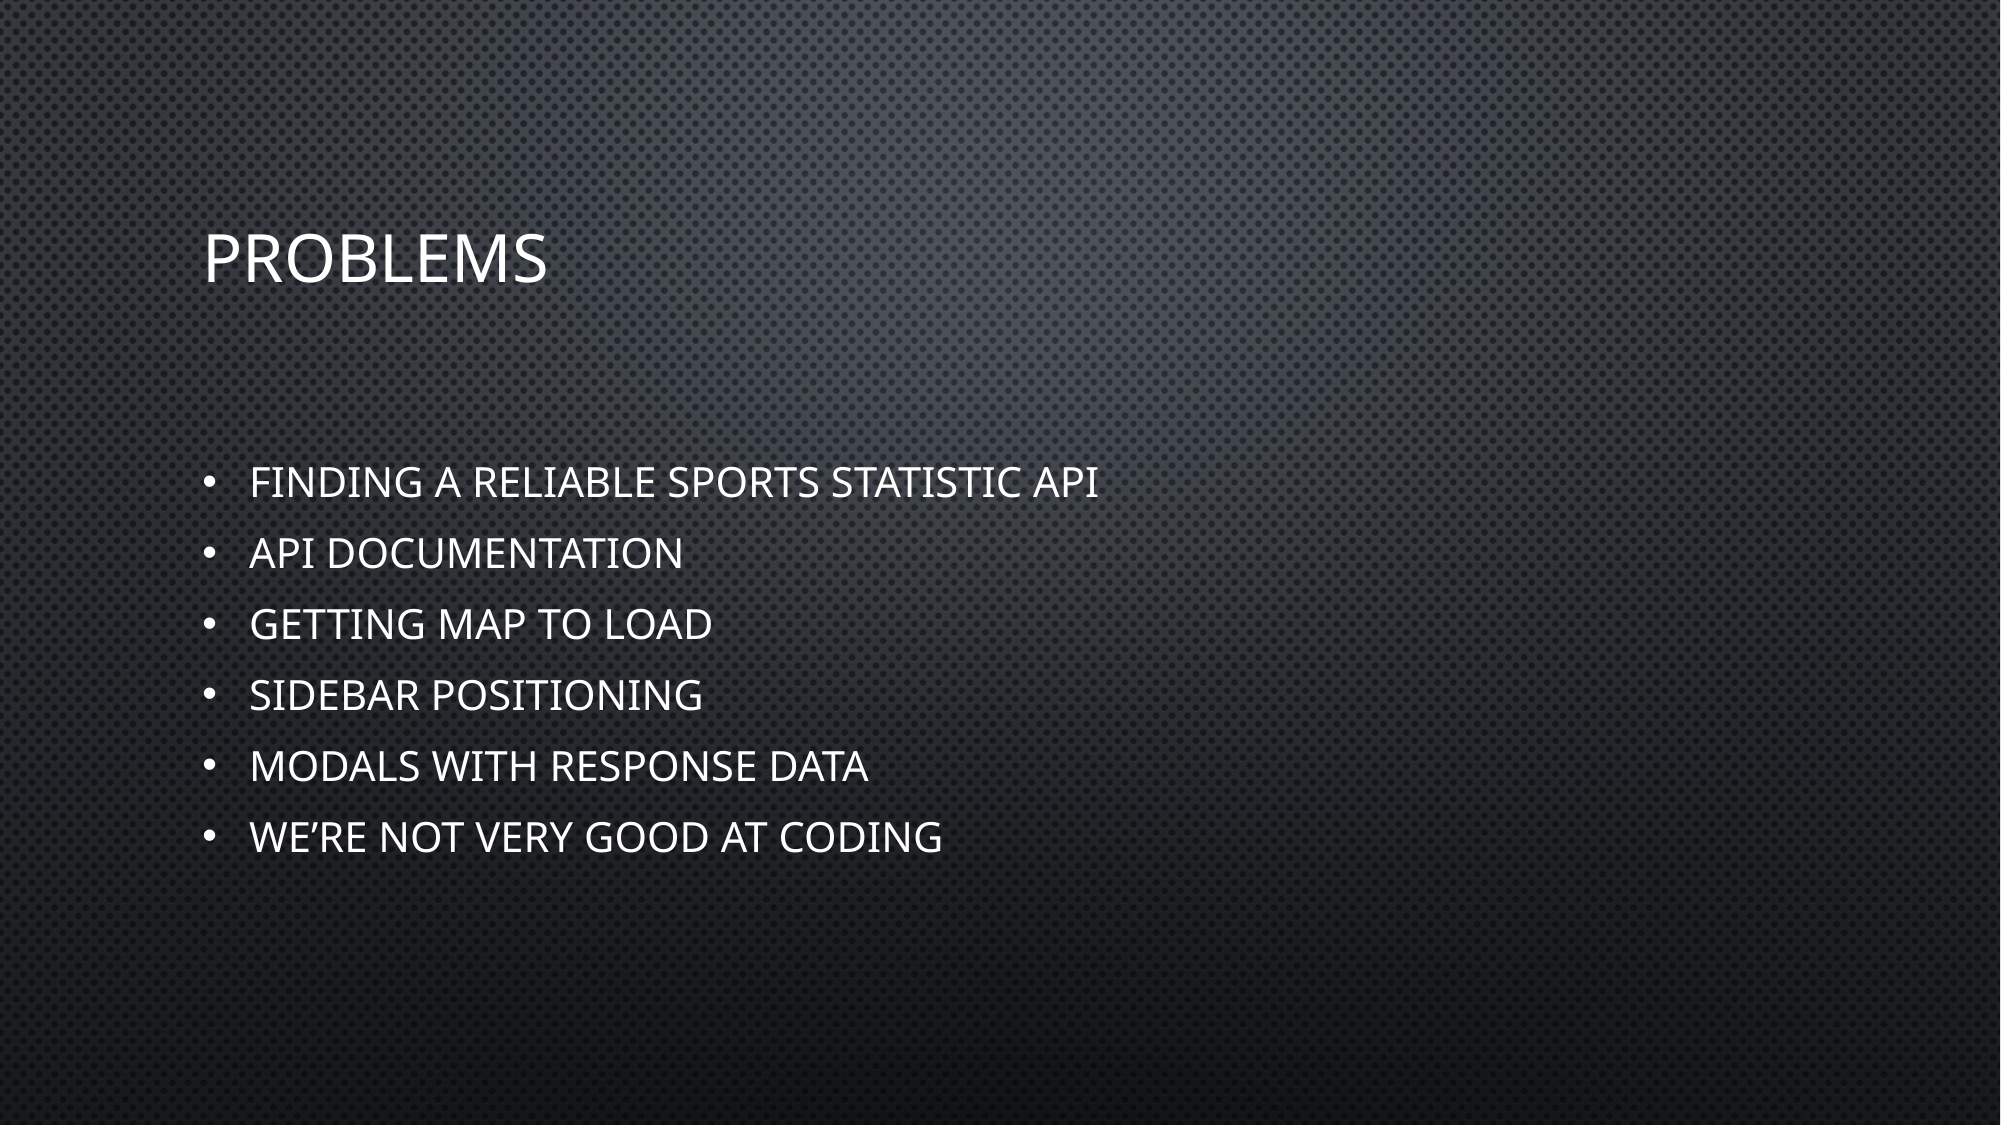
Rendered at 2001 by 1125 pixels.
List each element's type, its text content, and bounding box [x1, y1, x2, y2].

list Finding a reliable sports statistic API API documentation Getting map to load Sidebar positioning Modals with response data We’re not very good at coding [187, 437, 1813, 950]
title Problems [187, 99, 1813, 413]
